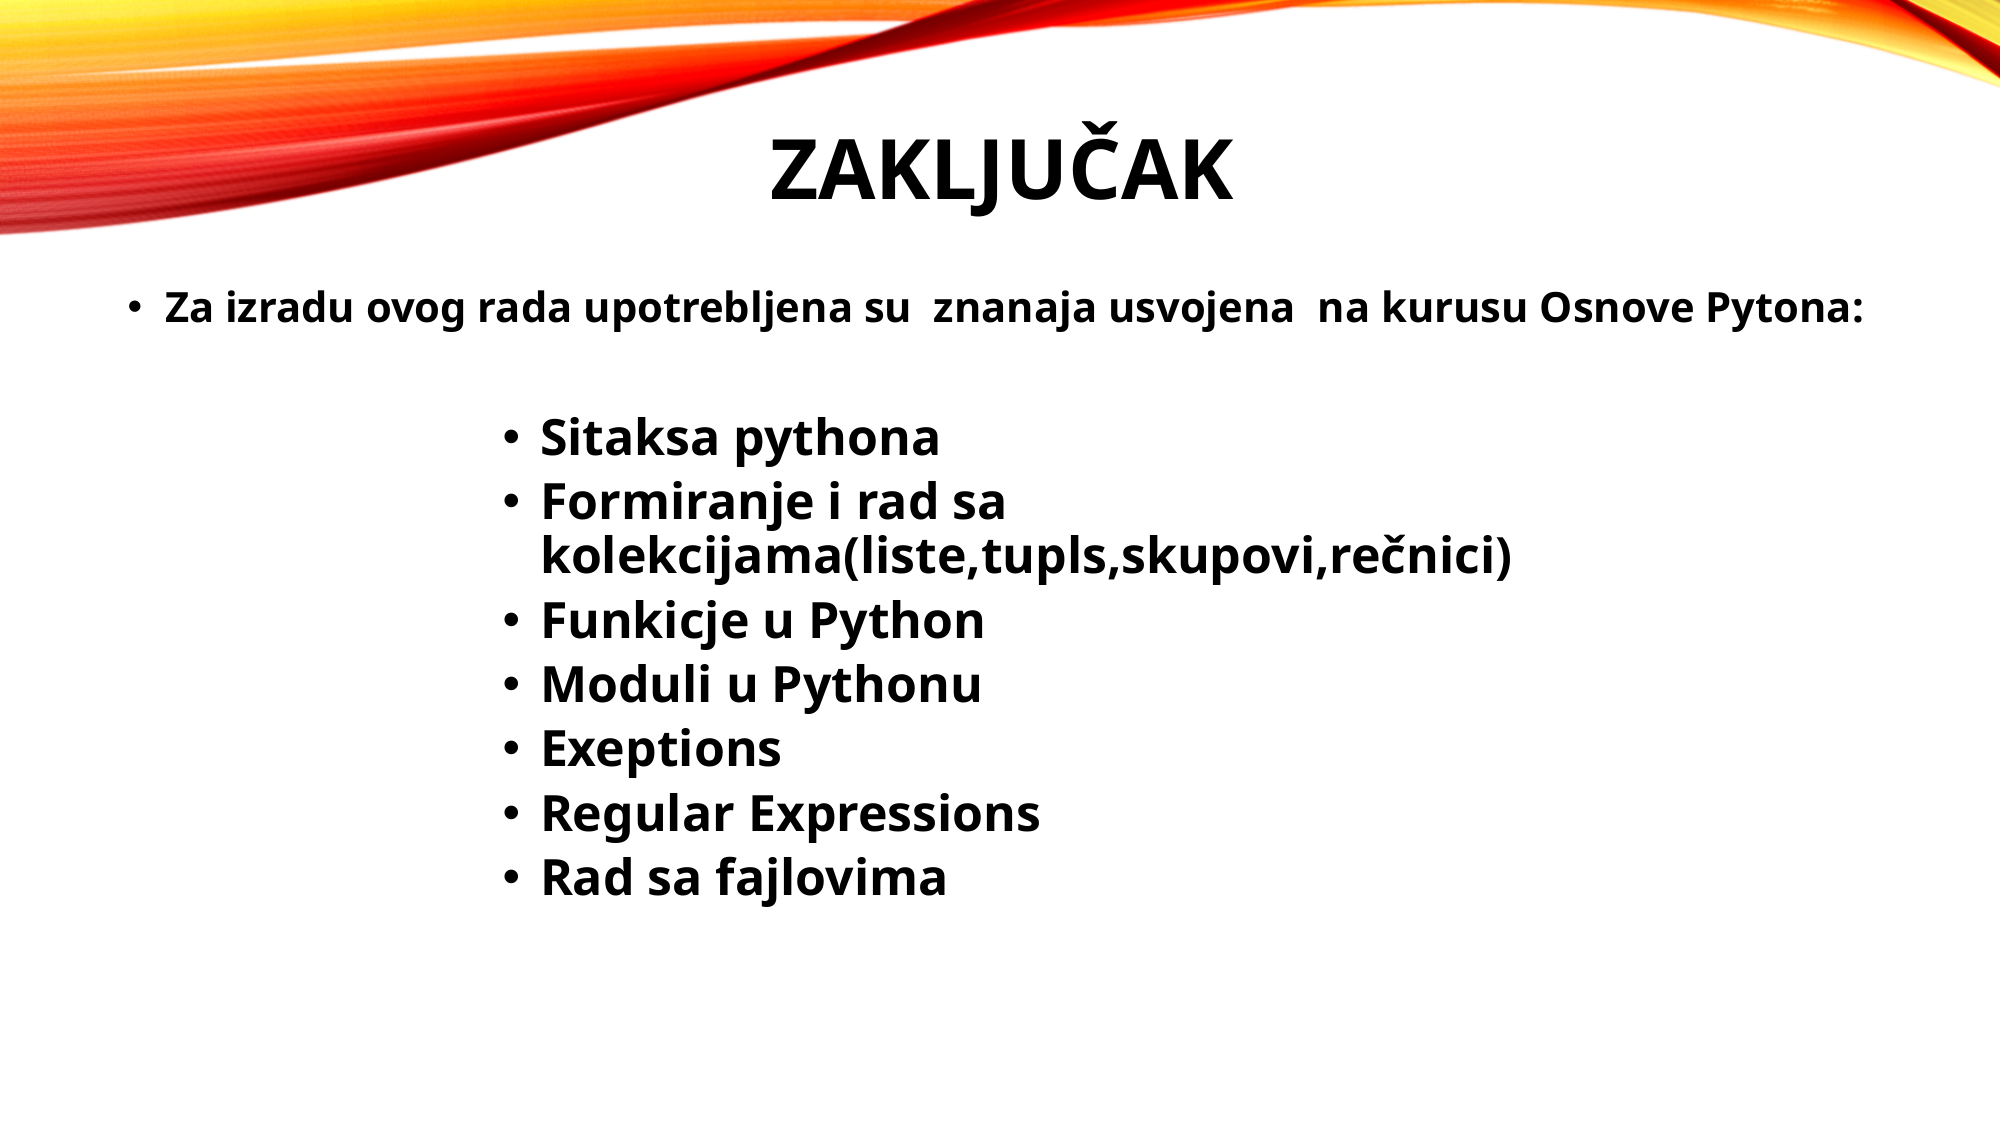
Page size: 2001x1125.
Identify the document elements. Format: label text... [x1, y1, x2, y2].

title Zaključak [667, 66, 1250, 278]
list Za izradu ovog rada upotrebljena su znanaja usvojena na kurusu Osnove Pytona: Sitaksa pythona Formiranje i rad sa kolekcijama(liste,tupls,skupovi,rečnici) Funkicje u Python Moduli u Pythonu Exeptions Regular Expressions Rad sa fajlovima [112, 278, 1953, 939]
picture [0, 0, 2000, 237]
